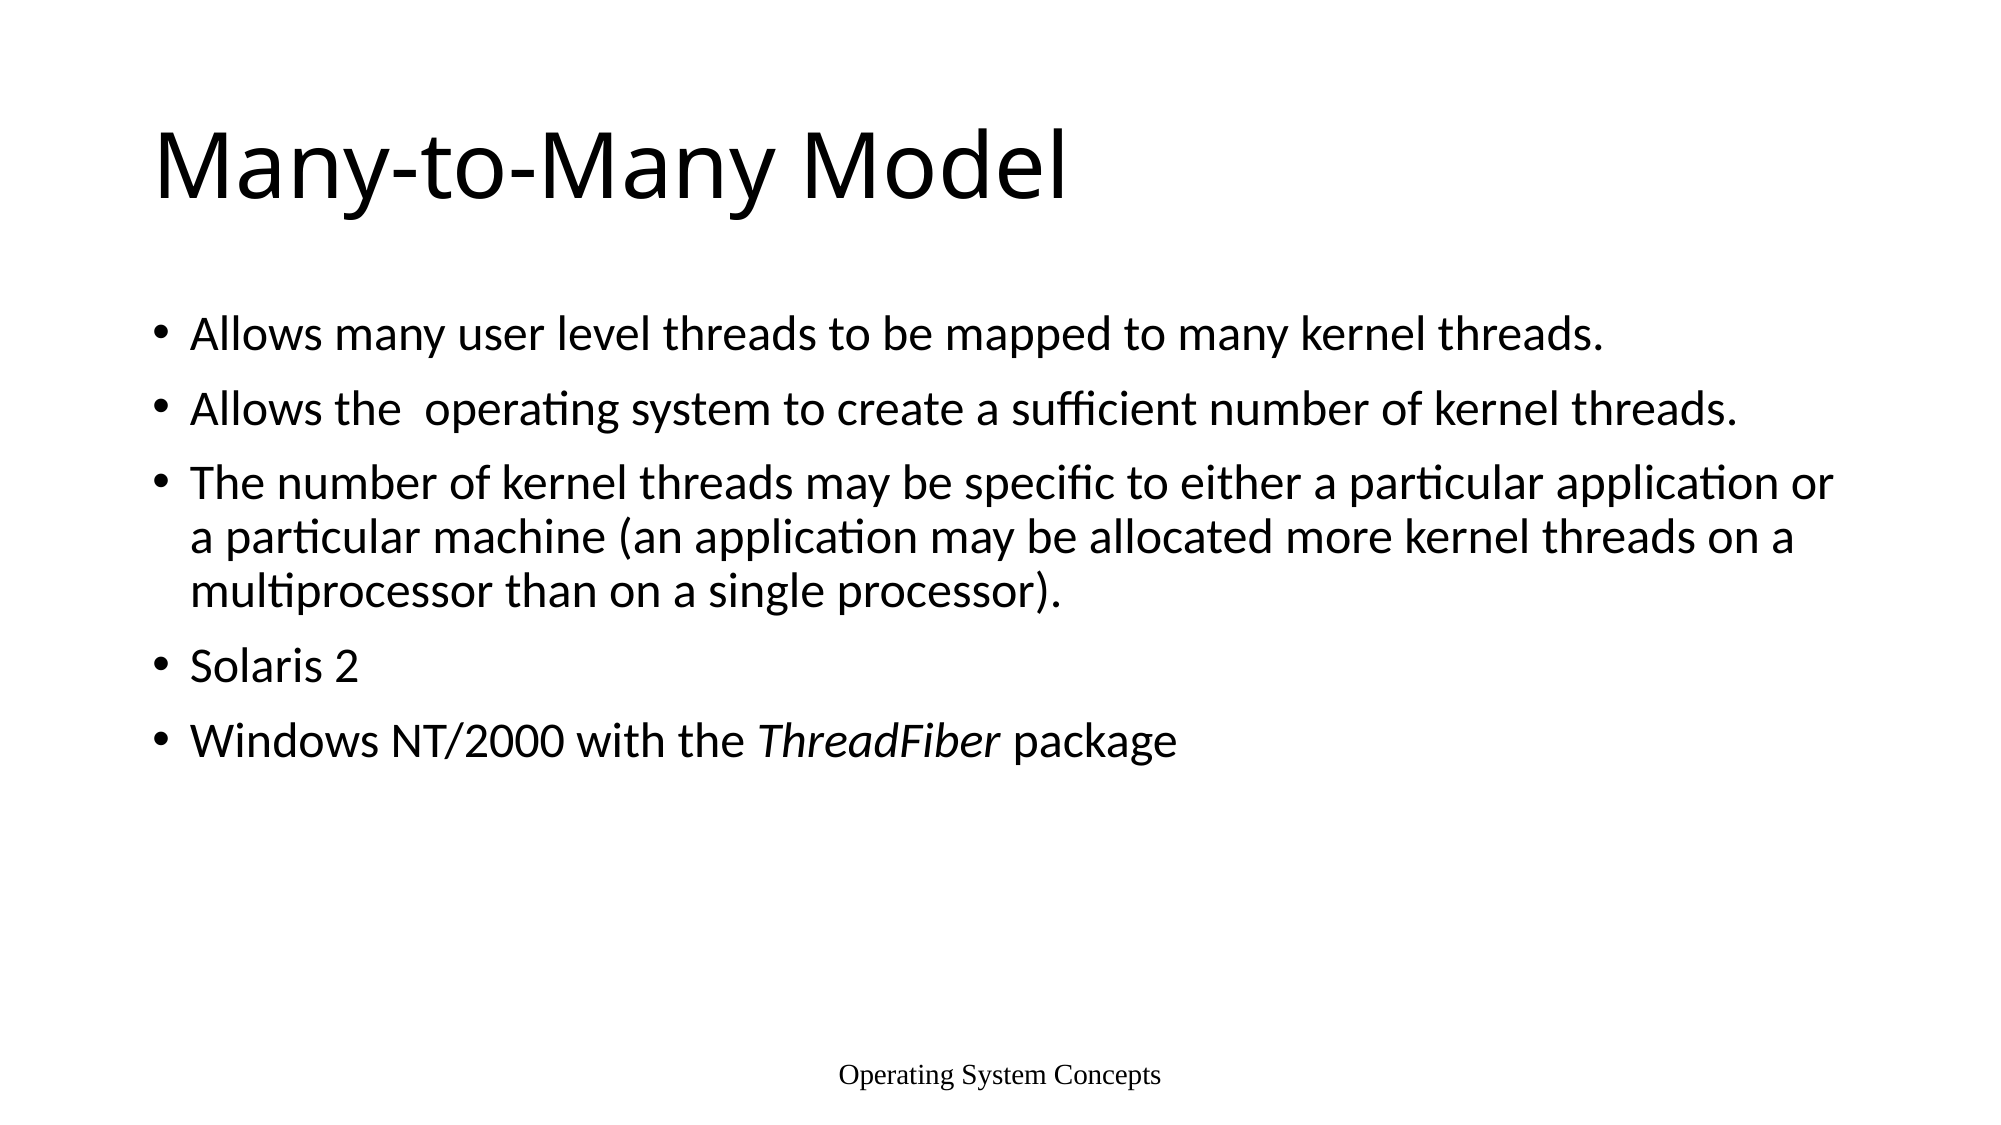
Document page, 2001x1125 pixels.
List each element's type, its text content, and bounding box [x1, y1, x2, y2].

list Allows many user level threads to be mapped to many kernel threads. Allows the operating system to create a sufficient number of kernel threads. The number of kernel threads may be specific to either a particular application or a particular machine (an application may be allocated more kernel threads on a multiprocessor than on a single processor). Solaris 2 Windows NT/2000 with the ThreadFiber package [137, 299, 1863, 1014]
title Many-to-Many Model [137, 59, 1863, 278]
footer Operating System Concepts [662, 1042, 1338, 1103]
